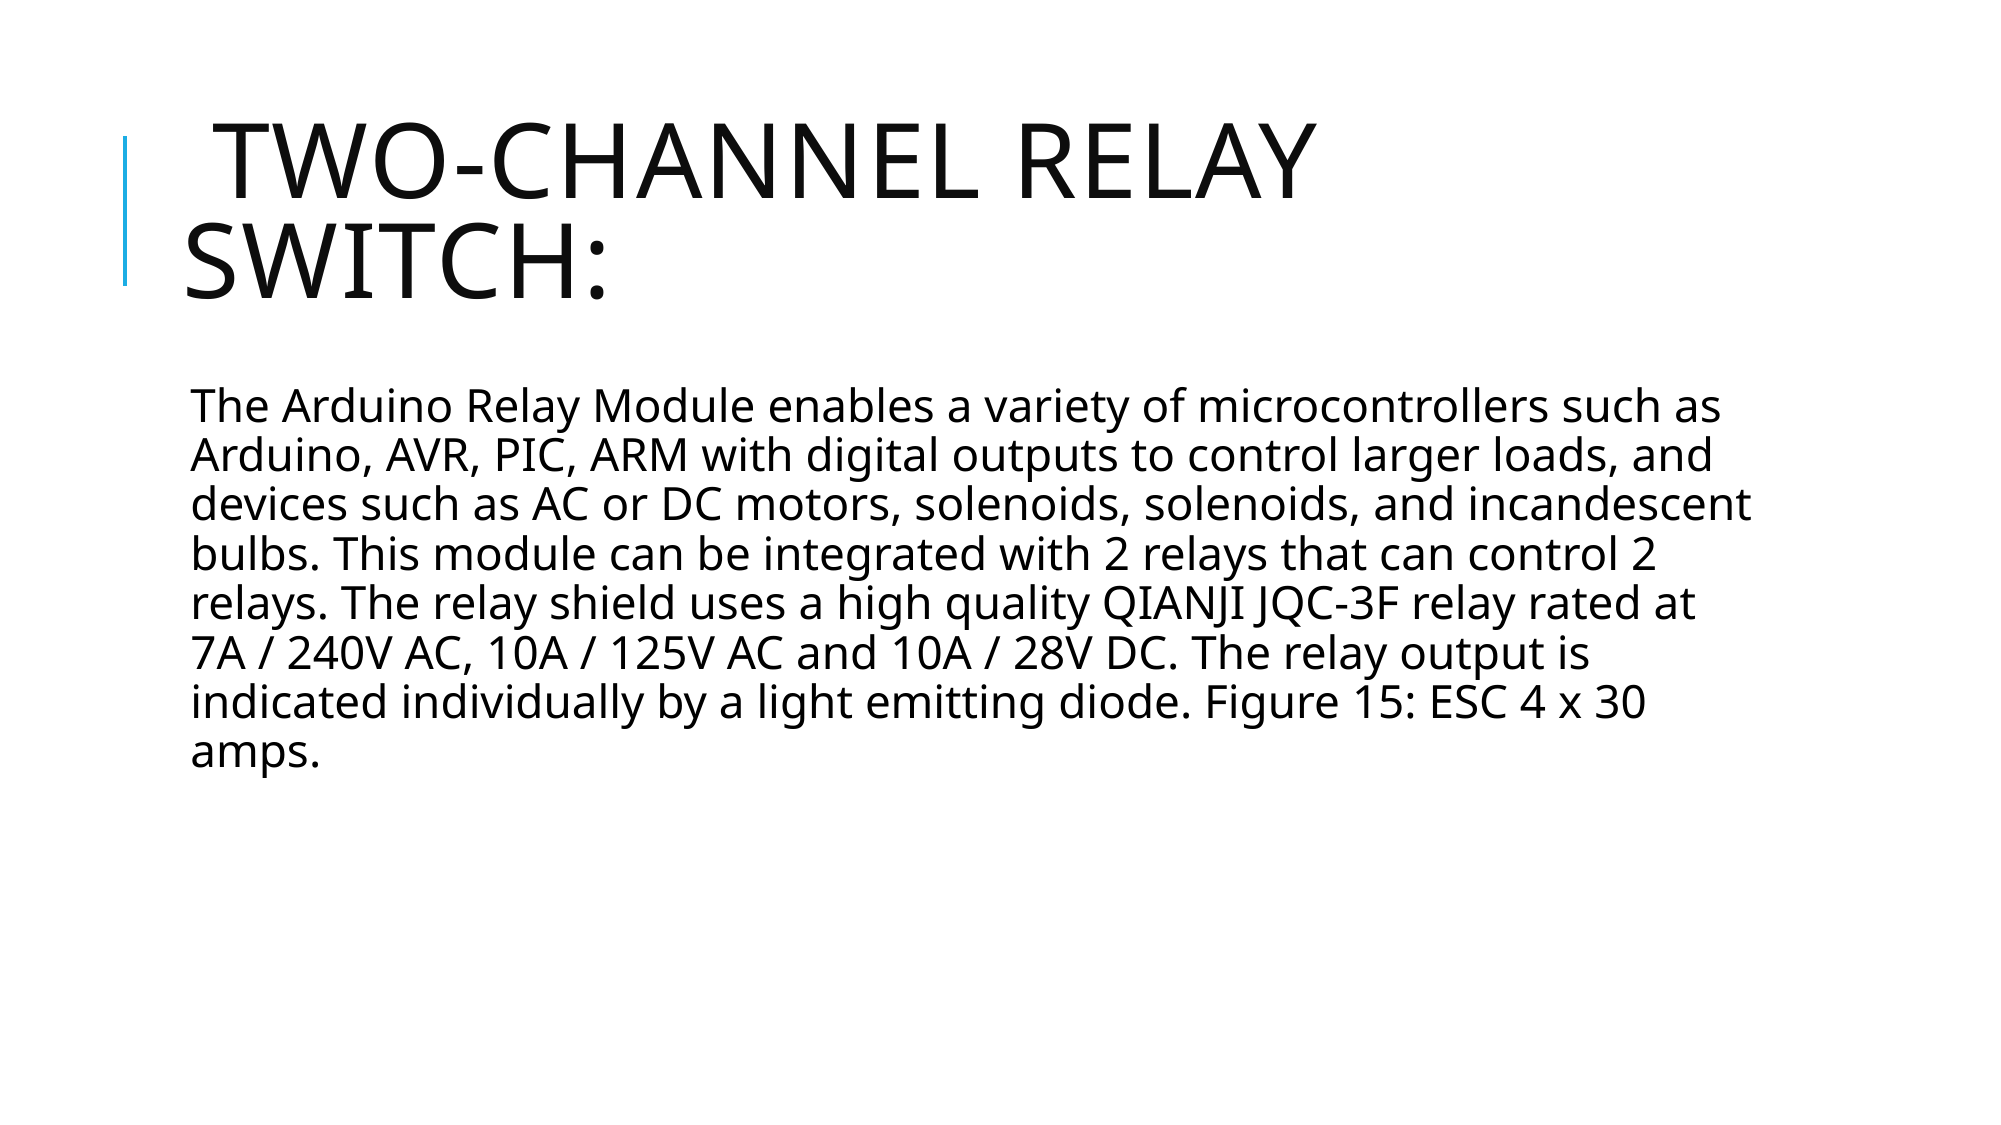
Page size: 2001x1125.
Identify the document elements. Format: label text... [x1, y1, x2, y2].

title Two-Channel Relay Switch: [168, 96, 1763, 342]
list The Arduino Relay Module enables a variety of microcontrollers such as Arduino, AVR, PIC, ARM with digital outputs to control larger loads, and devices such as AC or DC motors, solenoids, solenoids, and incandescent bulbs. This module can be integrated with 2 relays that can control 2 relays. The relay shield uses a high quality QIANJI JQC-3F relay rated at 7A / 240V AC, 10A / 125V AC and 10A / 28V DC. The relay output is indicated individually by a light emitting diode. Figure 15: ESC 4 x 30 amps. [168, 375, 1763, 1035]
